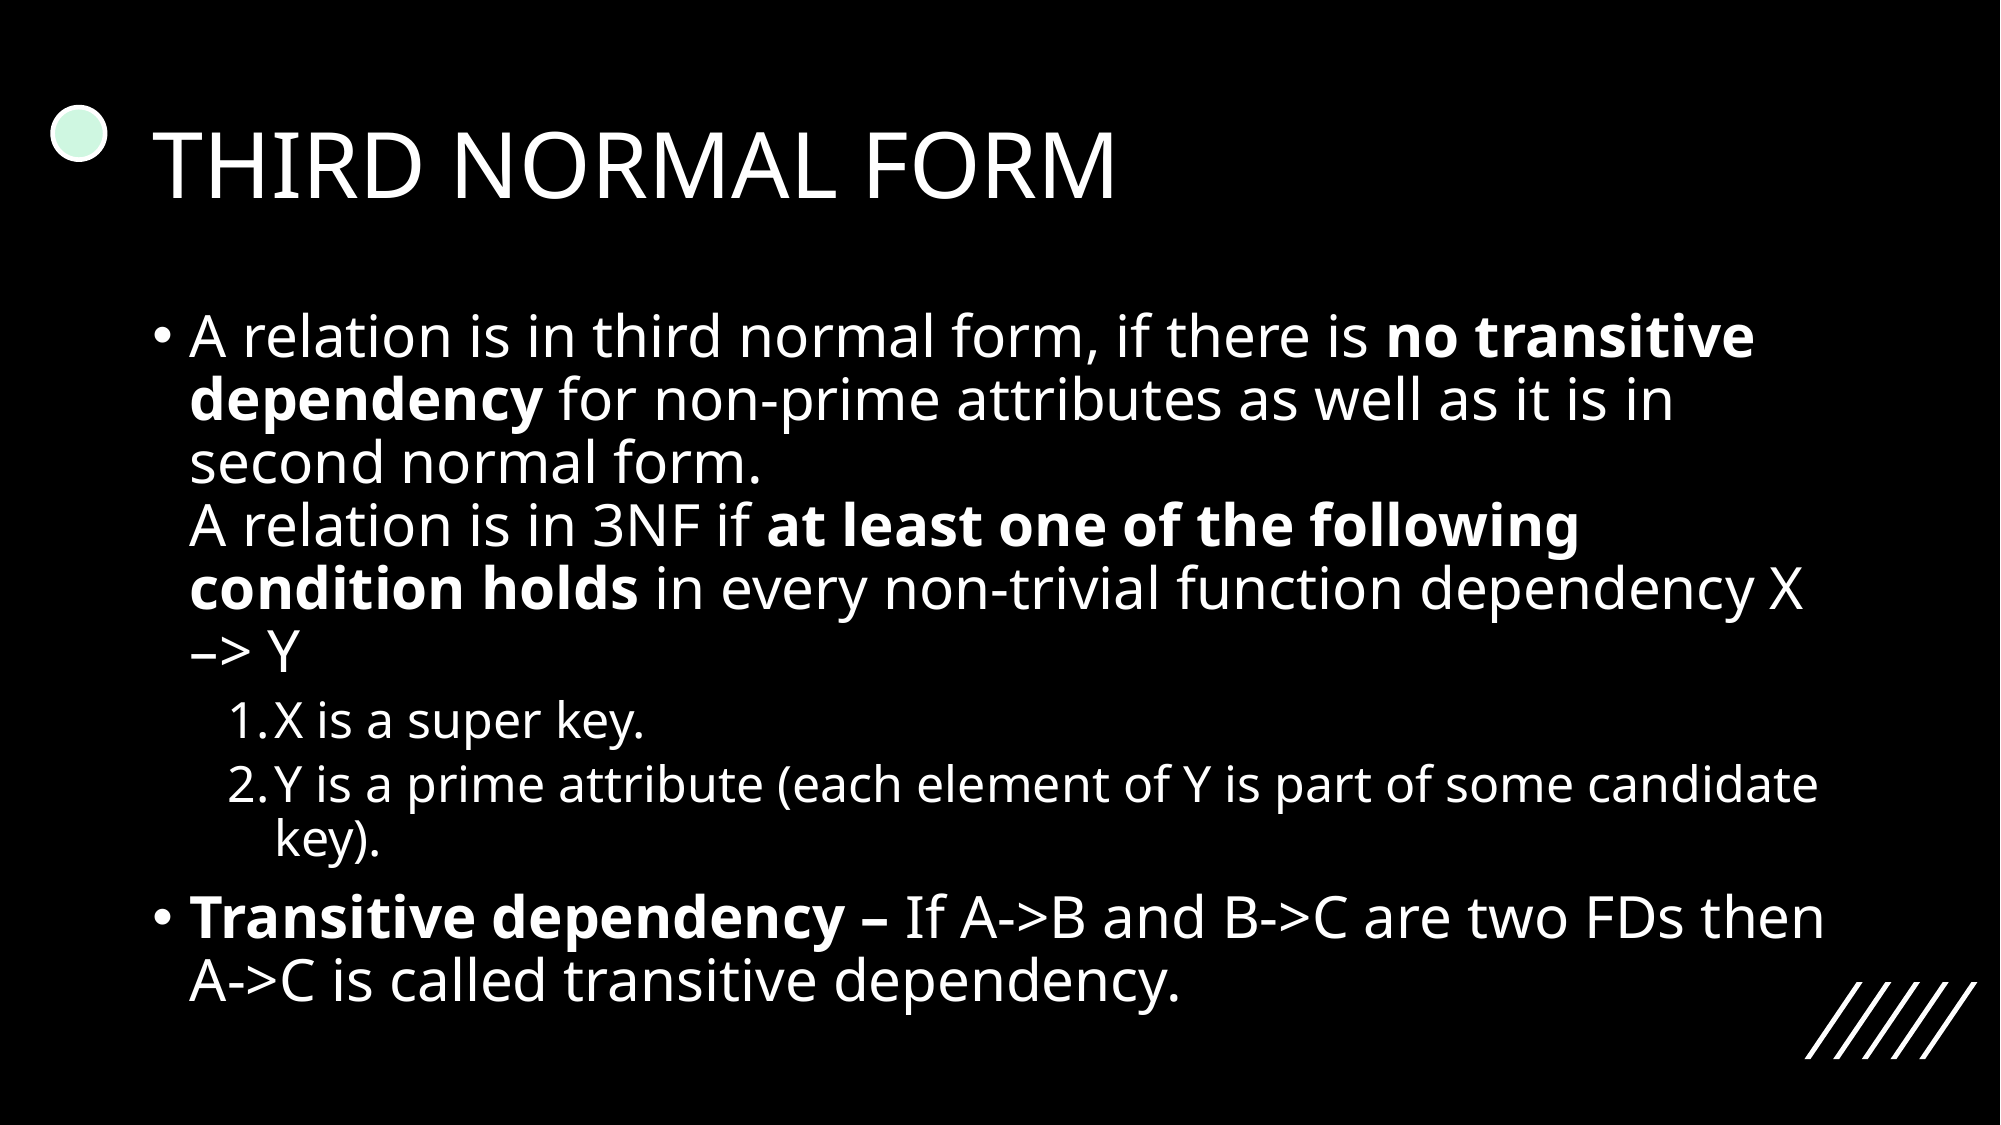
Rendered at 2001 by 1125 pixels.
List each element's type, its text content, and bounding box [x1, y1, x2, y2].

list A relation is in third normal form, if there is no transitive dependency for non-prime attributes as well as it is in second normal form. A relation is in 3NF if at least one of the following condition holds in every non-trivial function dependency X –> Y X is a super key. Y is a prime attribute (each element of Y is part of some candidate key). Transitive dependency – If A->B and B->C are two FDs then A->C is called transitive dependency. [137, 299, 1863, 1014]
title THIRD NORMAL FORM [137, 59, 1863, 278]
